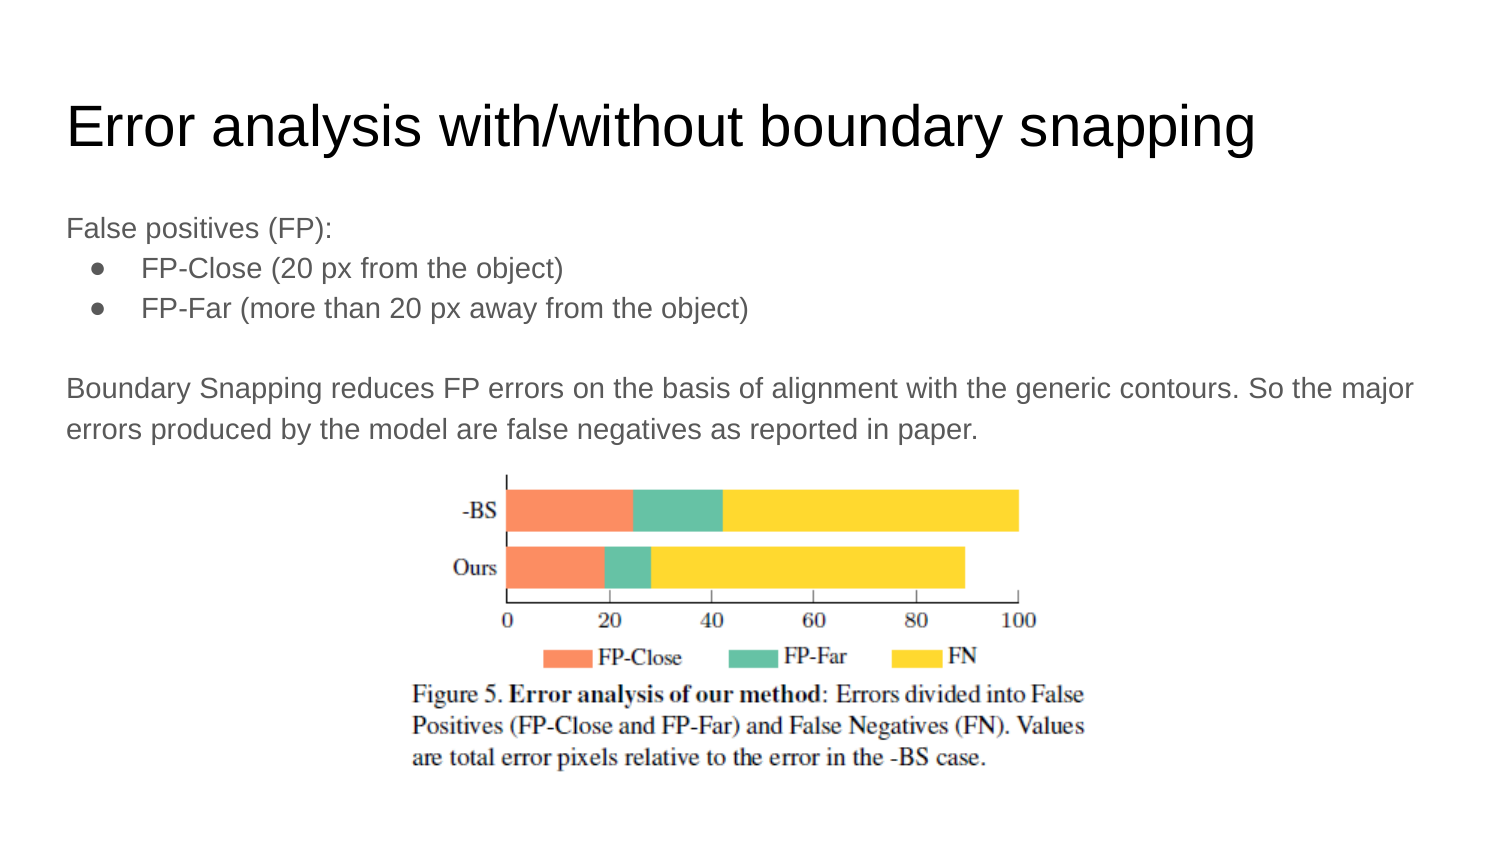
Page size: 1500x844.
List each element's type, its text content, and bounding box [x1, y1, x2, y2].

title Error analysis with/without boundary snapping [51, 72, 1449, 167]
list False positives (FP): FP-Close (20 px from the object) FP-Far (more than 20 px away from the object) Boundary Snapping reduces FP errors on the basis of alignment with the generic contours. So the major errors produced by the model are false negatives as reported in paper. [51, 189, 1449, 750]
picture [403, 457, 1097, 789]
